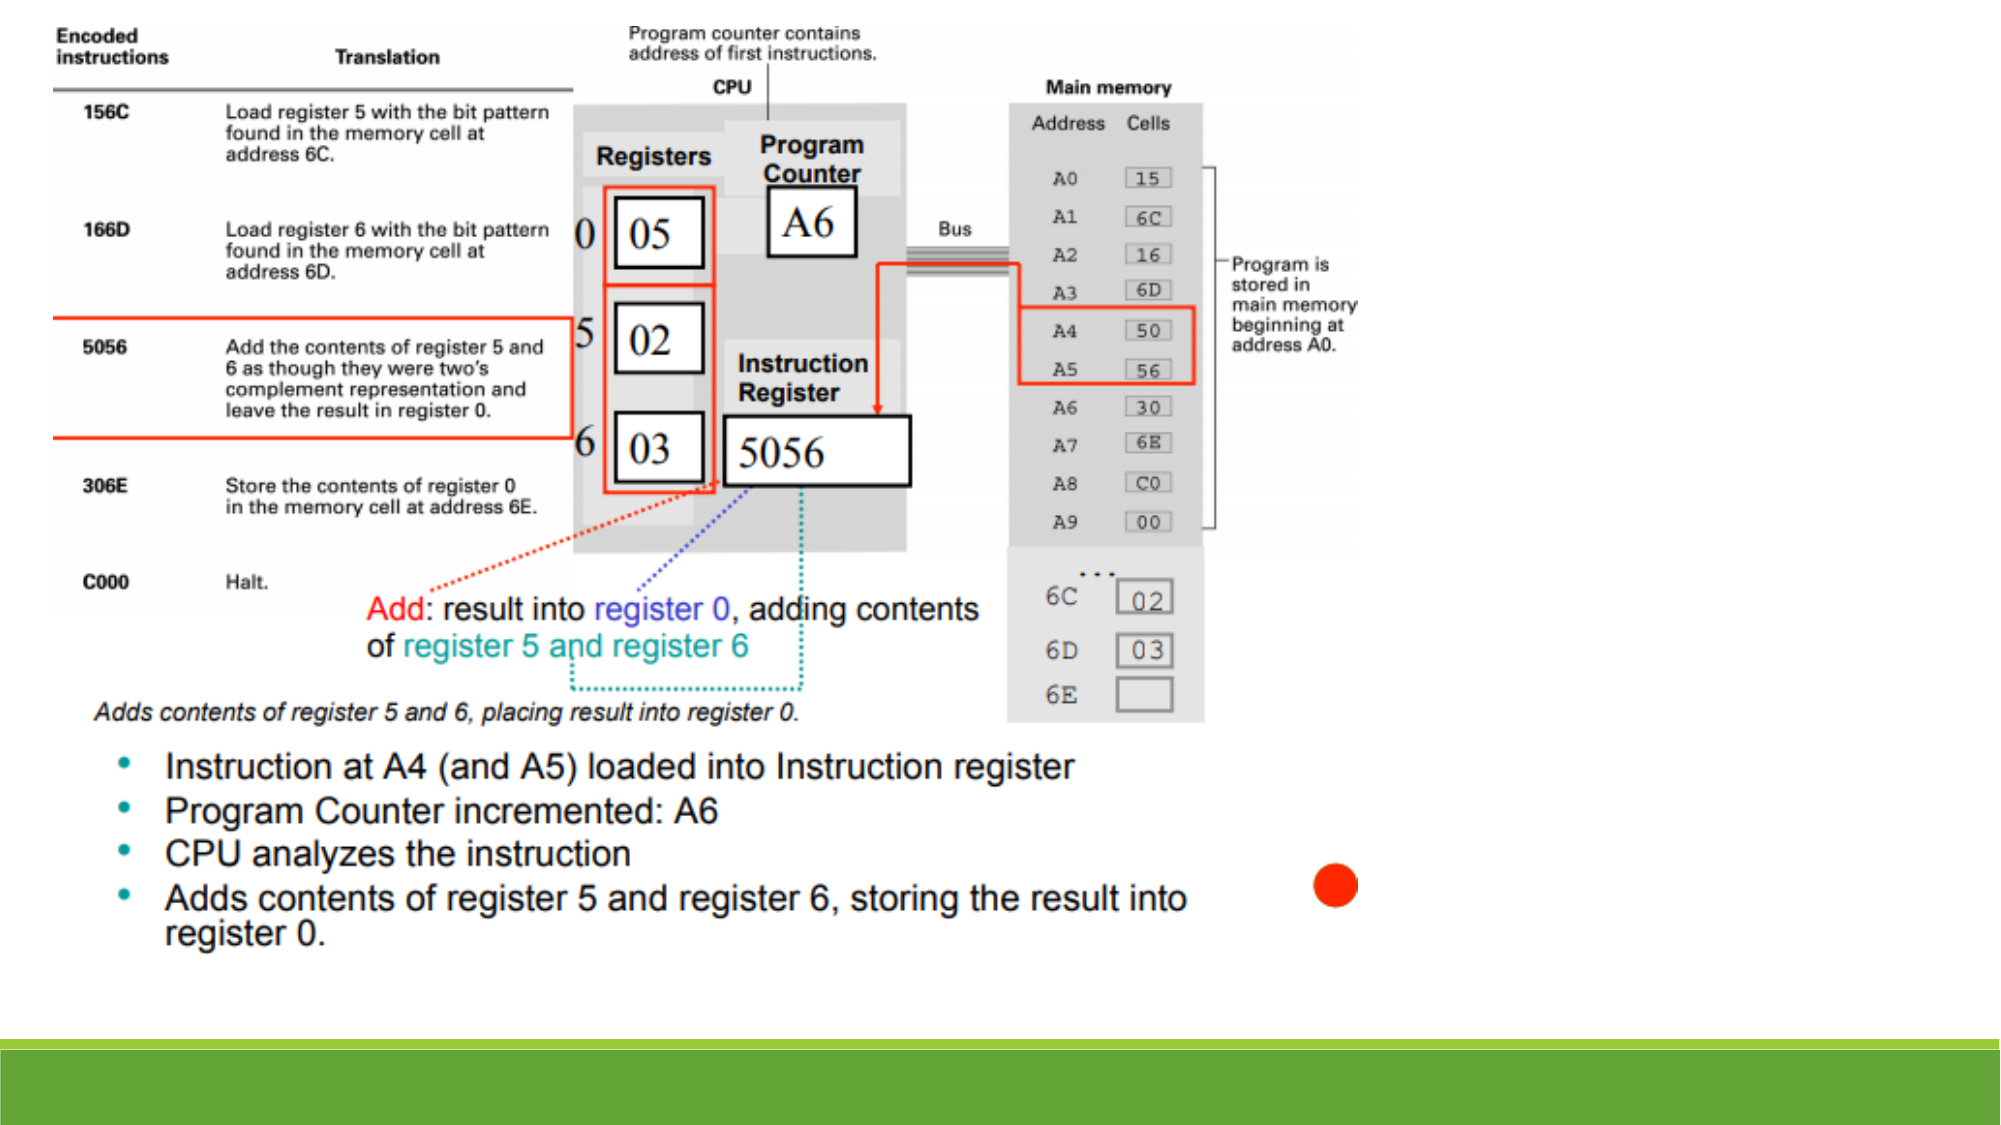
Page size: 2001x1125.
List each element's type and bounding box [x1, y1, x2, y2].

picture [53, 25, 1359, 969]
